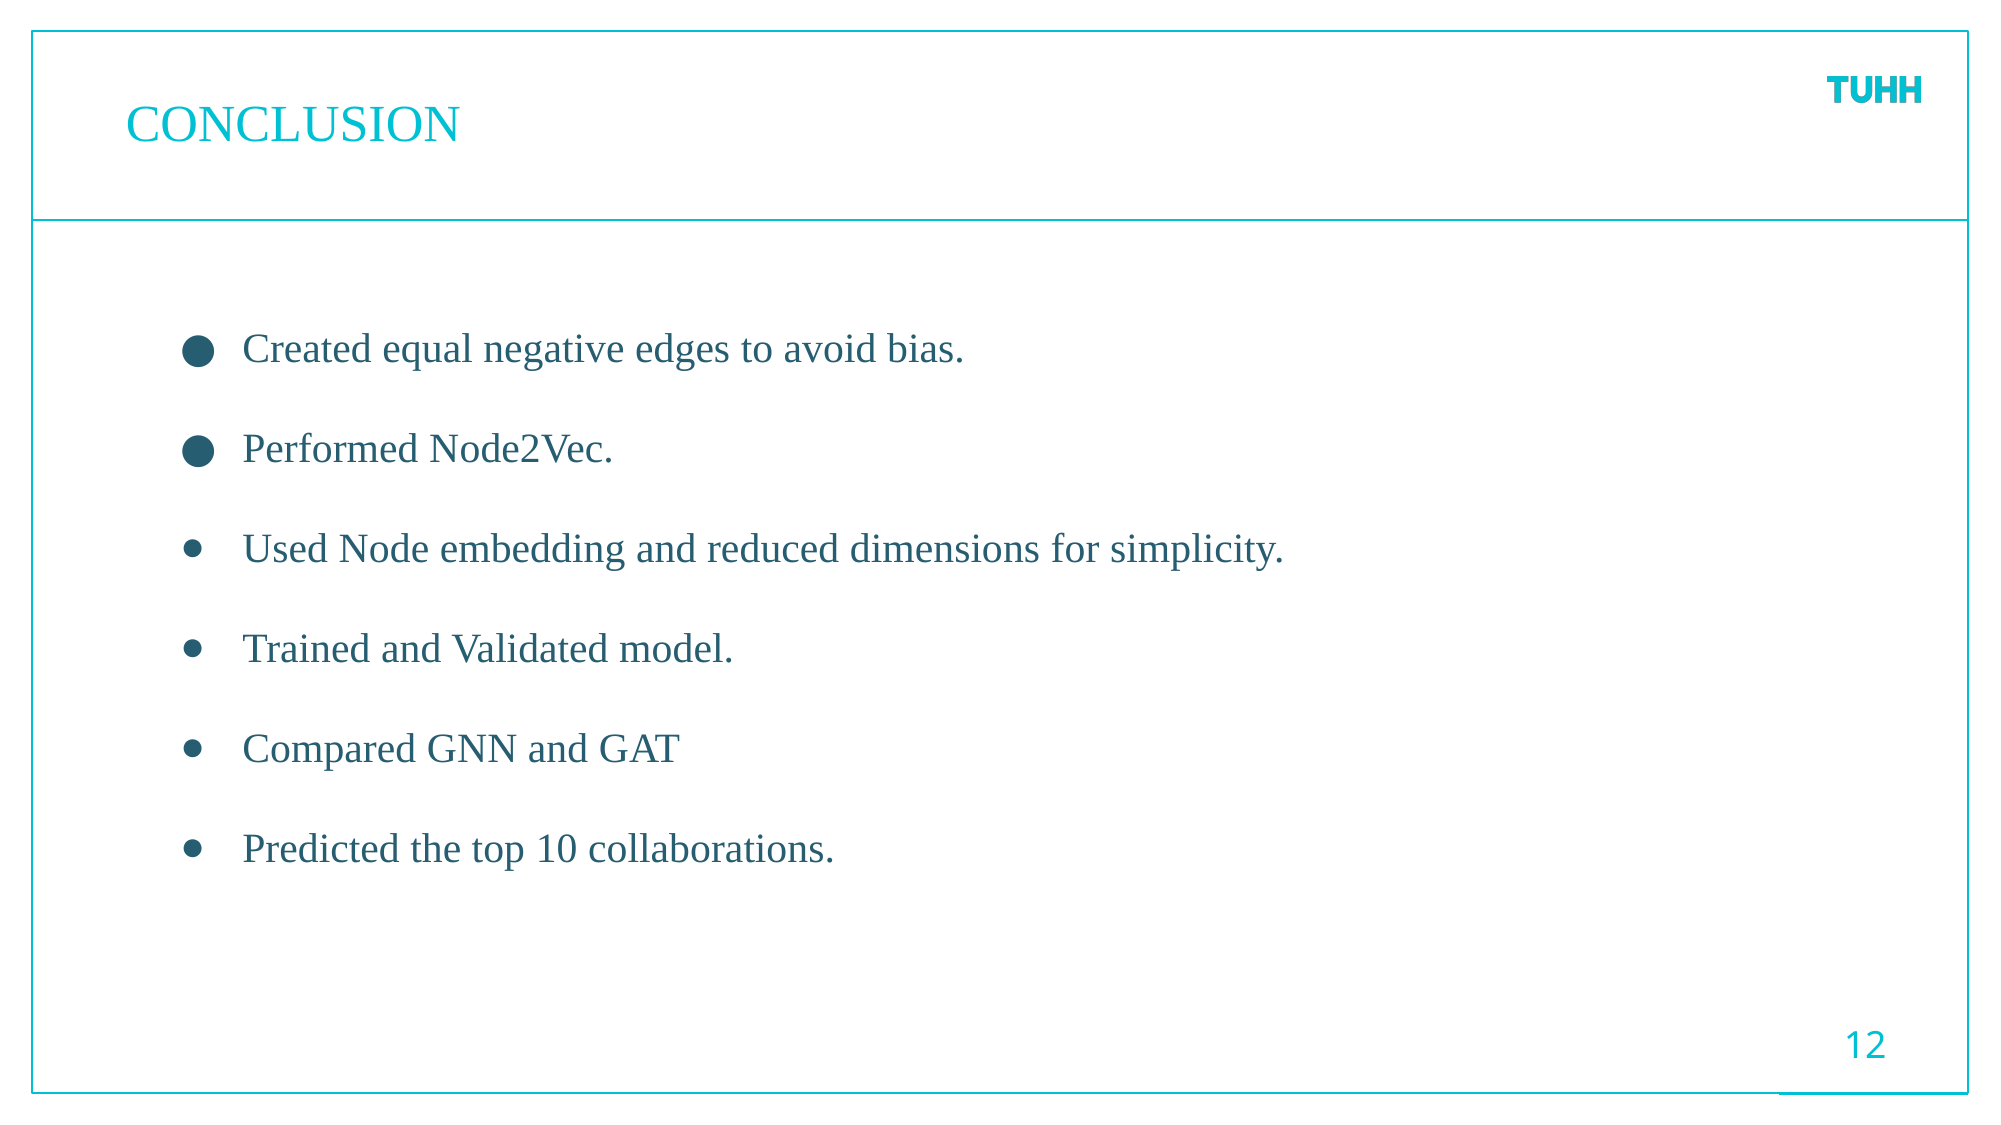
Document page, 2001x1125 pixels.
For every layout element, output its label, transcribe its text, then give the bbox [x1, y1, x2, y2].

text_box Created equal negative edges to avoid bias. Performed Node2Vec. Used Node embedding and reduced dimensions for simplicity. Trained and Validated model. Compared GNN and GAT Predicted the top 10 collaborations. [180, 319, 1706, 366]
slide_number ‹#› [1837, 1017, 1934, 1125]
picture [1827, 76, 1921, 103]
title CONCLUSION [123, 87, 960, 278]
